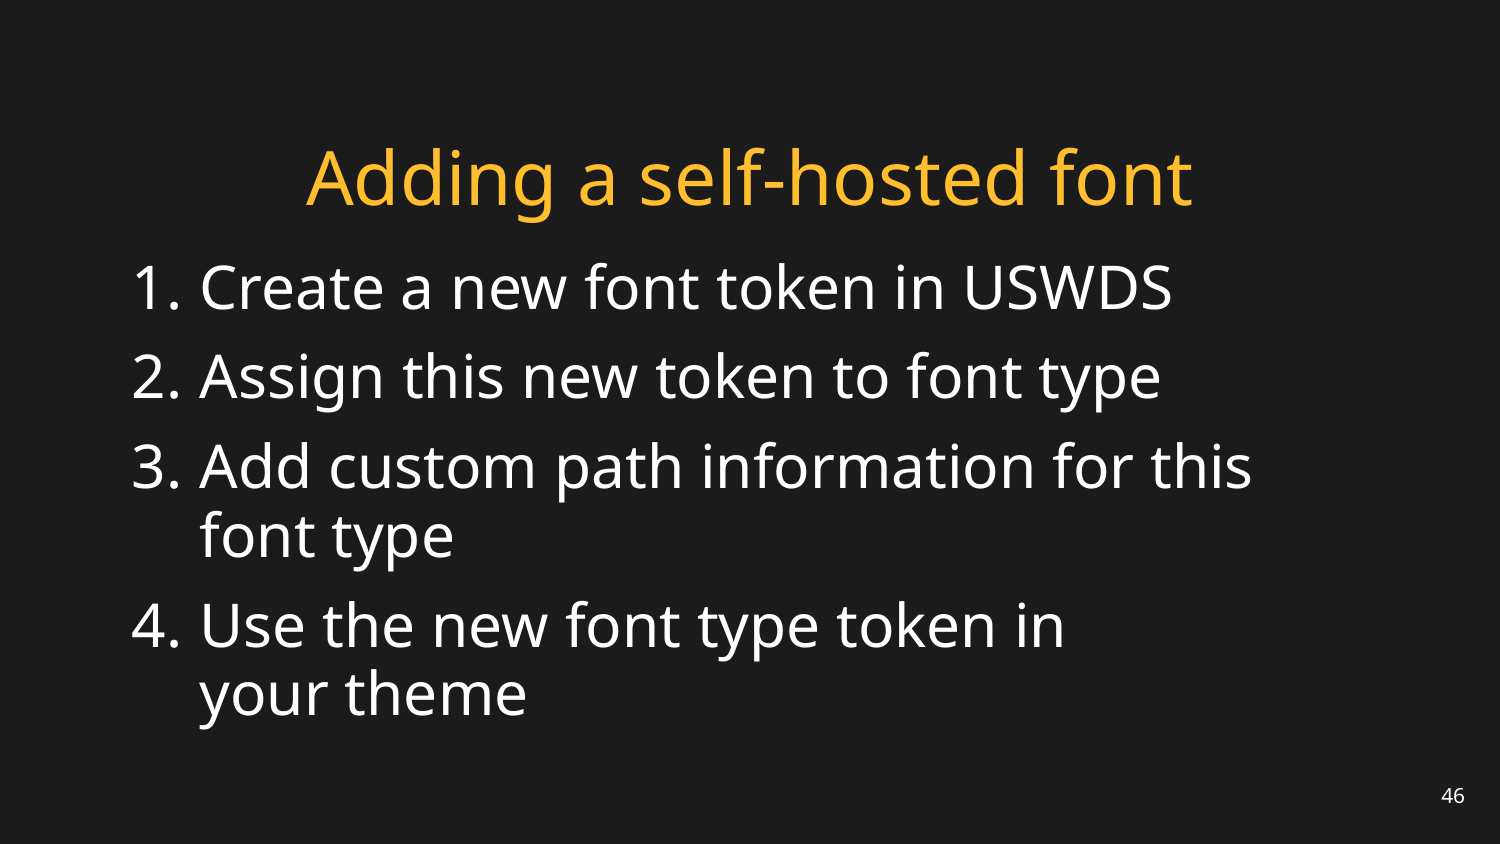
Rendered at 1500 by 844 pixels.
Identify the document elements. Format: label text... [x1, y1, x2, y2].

slide_number 46 [1389, 764, 1480, 830]
list Create a new font token in USWDS Assign this new token to font type Add custom path information for this font type Use the new font type token in your theme [109, 239, 1391, 697]
title Adding a self-hosted font [51, 115, 1449, 210]
